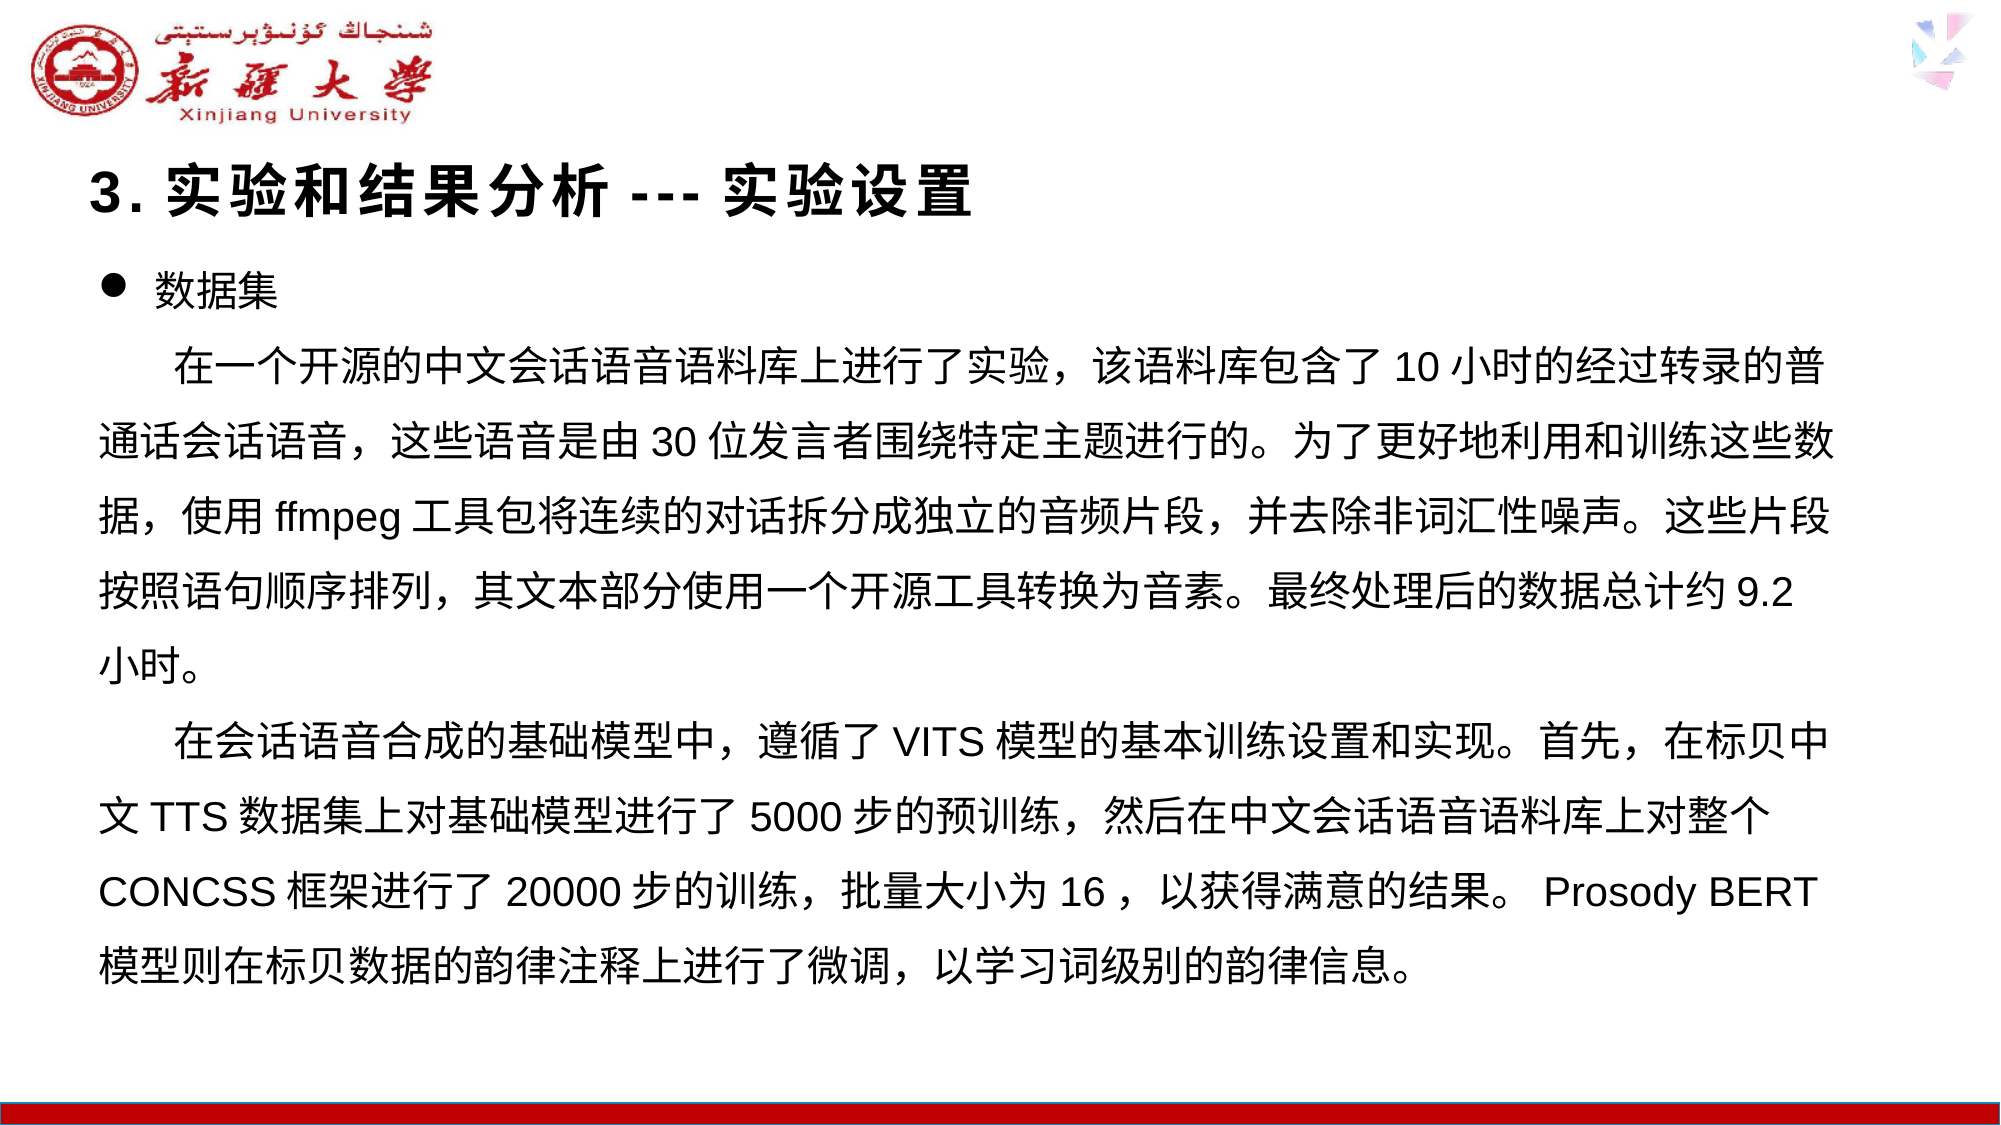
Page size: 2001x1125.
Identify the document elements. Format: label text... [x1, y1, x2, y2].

picture [1881, 0, 2000, 101]
text_box 数据集 在一个开源的中文会话语音语料库上进行了实验，该语料库包含了10小时的经过转录的普通话会话语音，这些语音是由30位发言者围绕特定主题进行的。为了更好地利用和训练这些数据，使用ffmpeg工具包将连续的对话拆分成独立的音频片段，并去除非词汇性噪声。这些片段按照语句顺序排列，其文本部分使用一个开源工具转换为音素。最终处理后的数据总计约9.2小时。 在会话语音合成的基础模型中，遵循了VITS模型的基本训练设置和实现。首先，在标贝中文TTS数据集上对基础模型进行了5000步的预训练，然后在中文会话语音语料库上对整个CONCSS框架进行了20000步的训练，批量大小为16，以获得满意的结果。Prosody BERT模型则在标贝数据的韵律注释上进行了微调，以学习词级别的韵律信息。 [83, 232, 1853, 981]
text_box 3.实验和结果分析---实验设置 [74, 130, 1875, 247]
text_box [0, 1102, 2000, 1125]
picture [0, 0, 482, 143]
